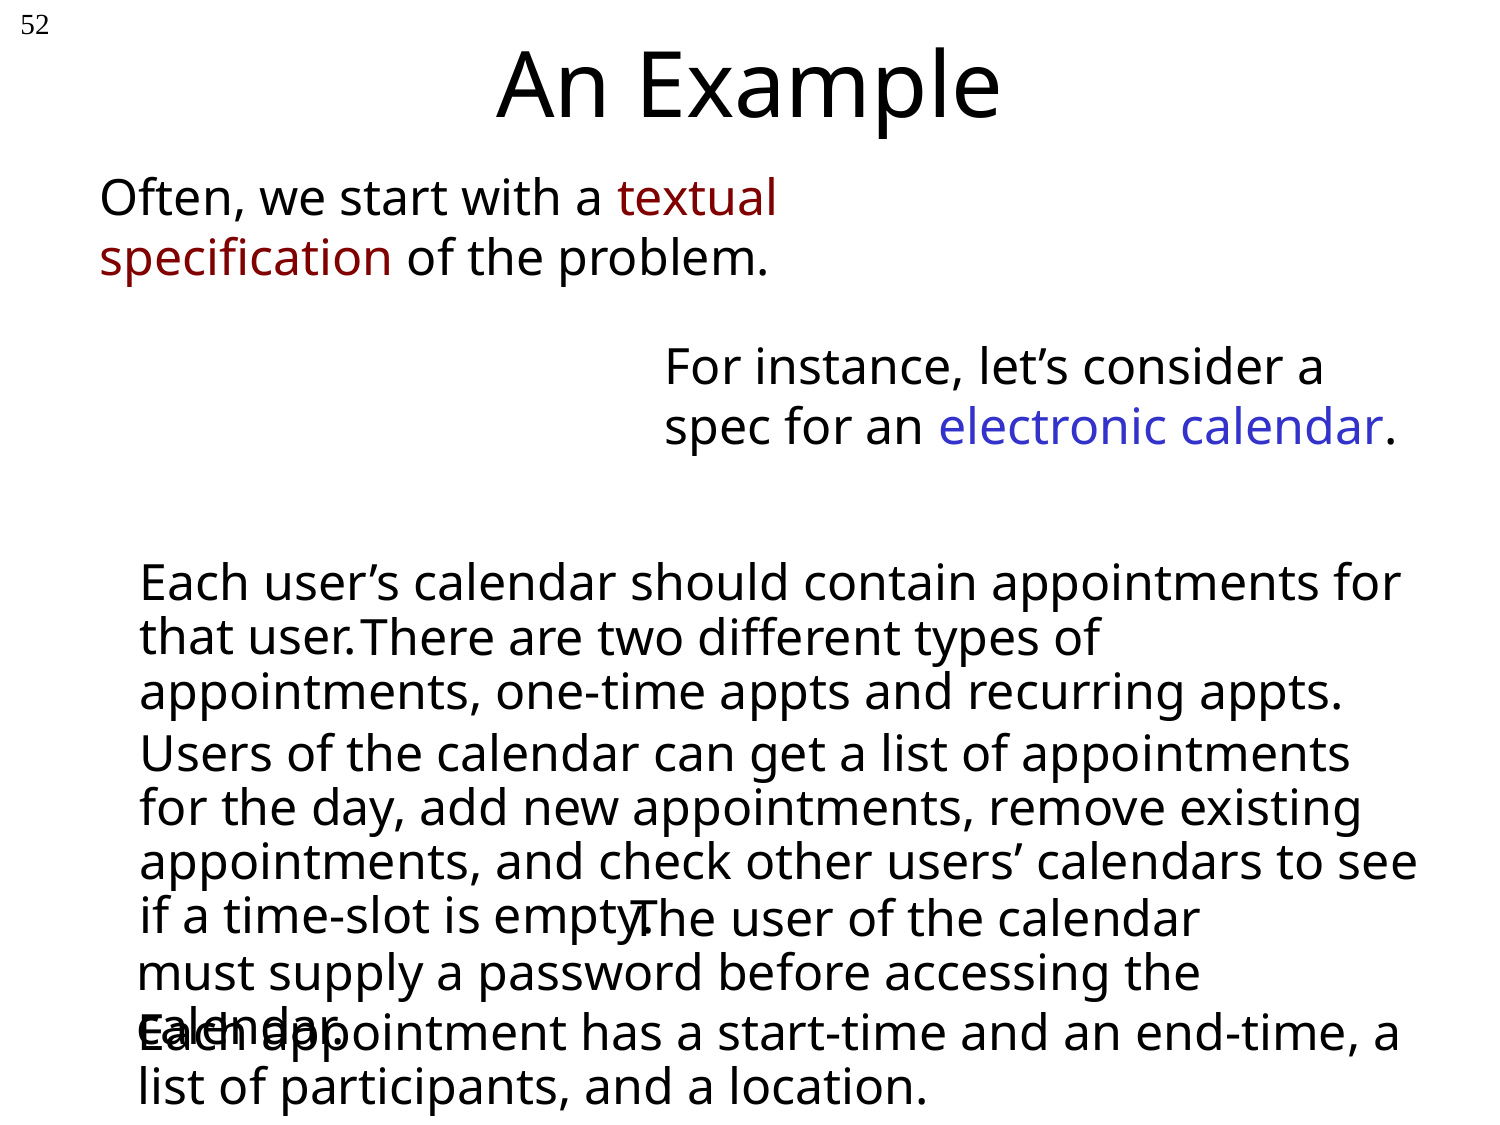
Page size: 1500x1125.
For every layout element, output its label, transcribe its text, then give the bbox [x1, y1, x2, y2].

text_box Each appointment has a start-time and an end-time, a list of participants, and a location. [48, 1000, 1436, 1123]
slide_number 52 [0, 0, 65, 73]
text_box There are two different types of appointments, one-time appts and recurring appts. [49, 541, 1438, 728]
text_box For instance, let’s consider a spec for an electronic calendar. [650, 327, 1425, 463]
title An Example [112, 0, 1388, 175]
text_box The user of the calendar must supply a password before accessing the calendar. [46, 885, 1434, 1123]
text_box Users of the calendar can get a list of appointments for the day, add new appointments, remove existing appointments, and check other users’ calendars to see if a time-slot is empty. [50, 721, 1438, 952]
text_box Often, we start with a textual specification of the problem. [84, 157, 863, 293]
